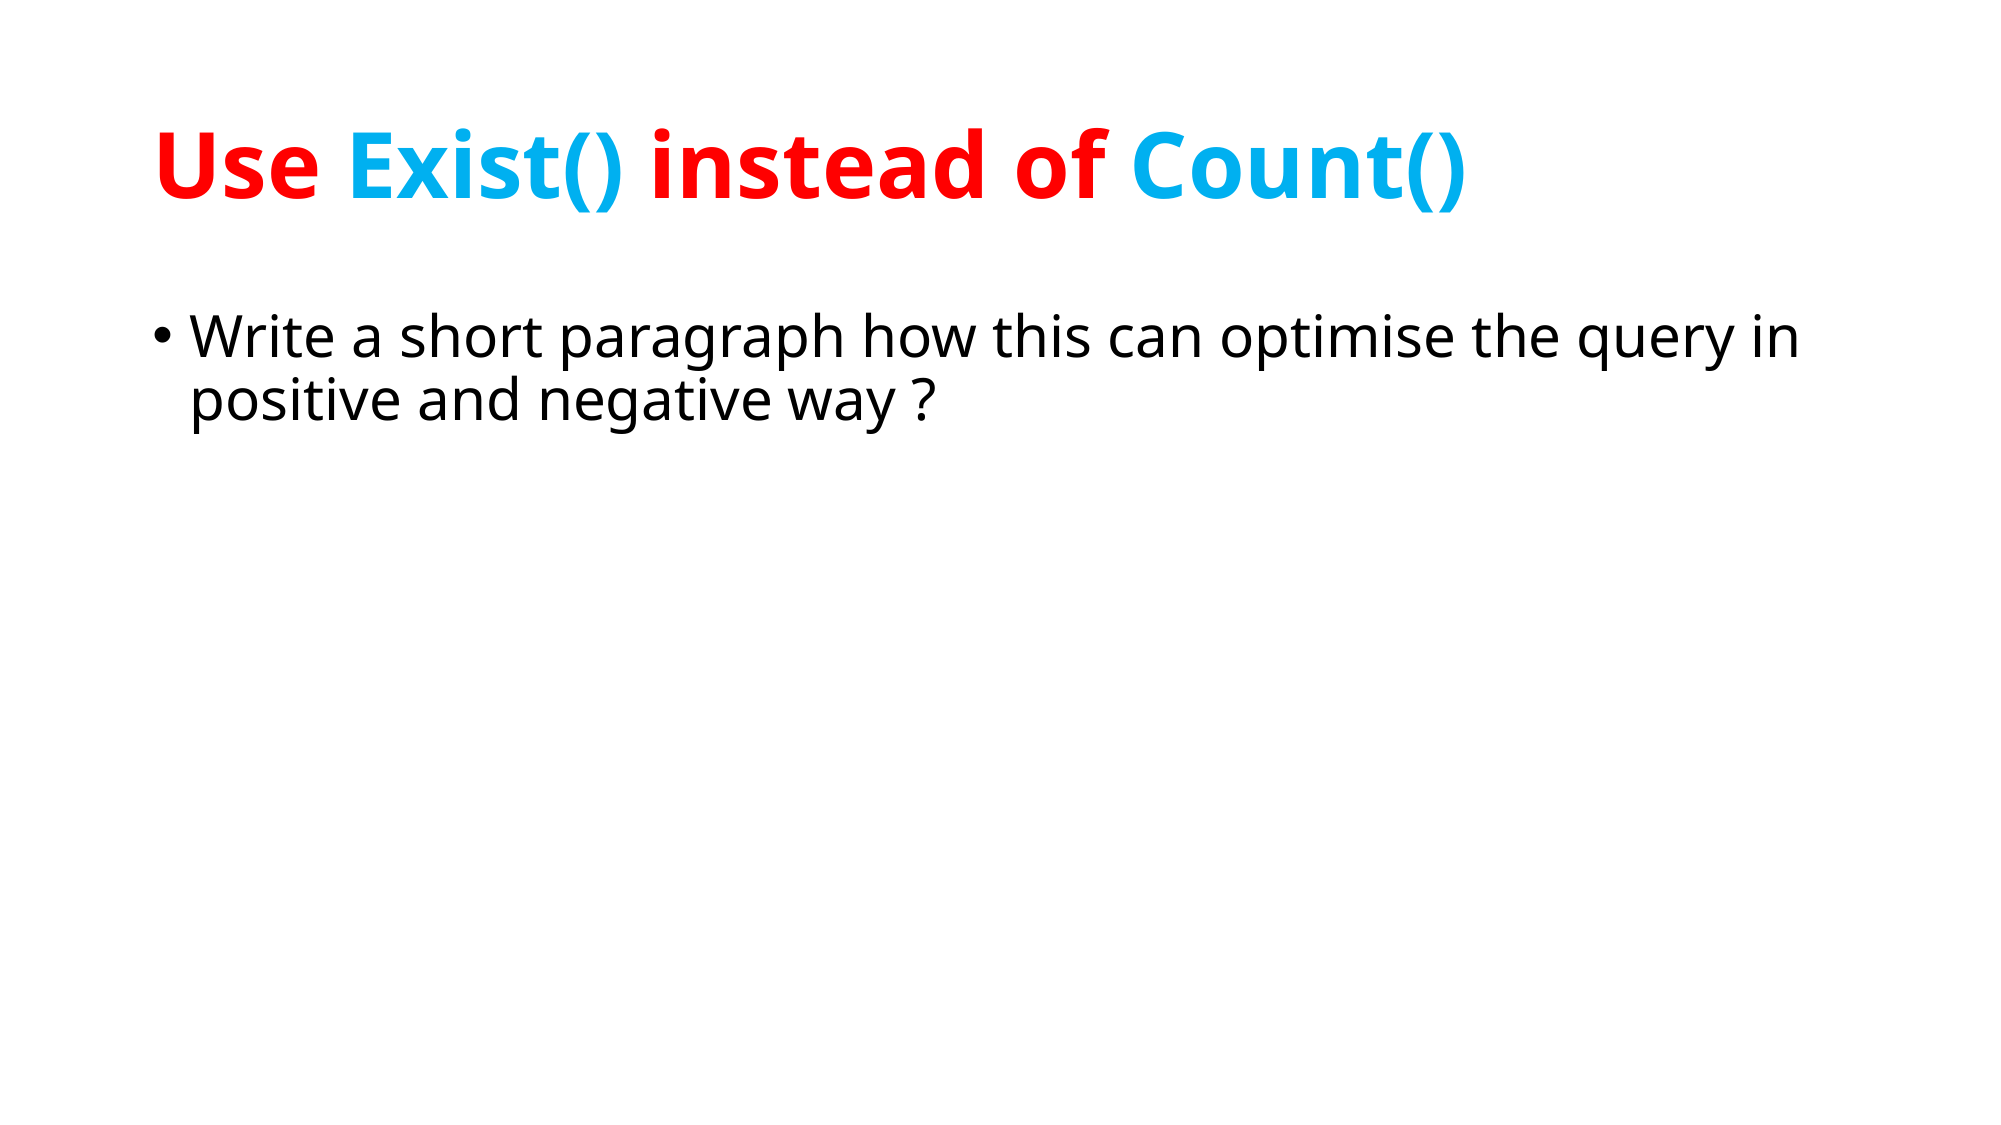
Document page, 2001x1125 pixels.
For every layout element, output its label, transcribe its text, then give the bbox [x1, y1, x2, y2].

list Write a short paragraph how this can optimise the query in positive and negative way ? [137, 299, 1863, 1014]
title Use Exist() instead of Count() [137, 59, 1863, 278]
